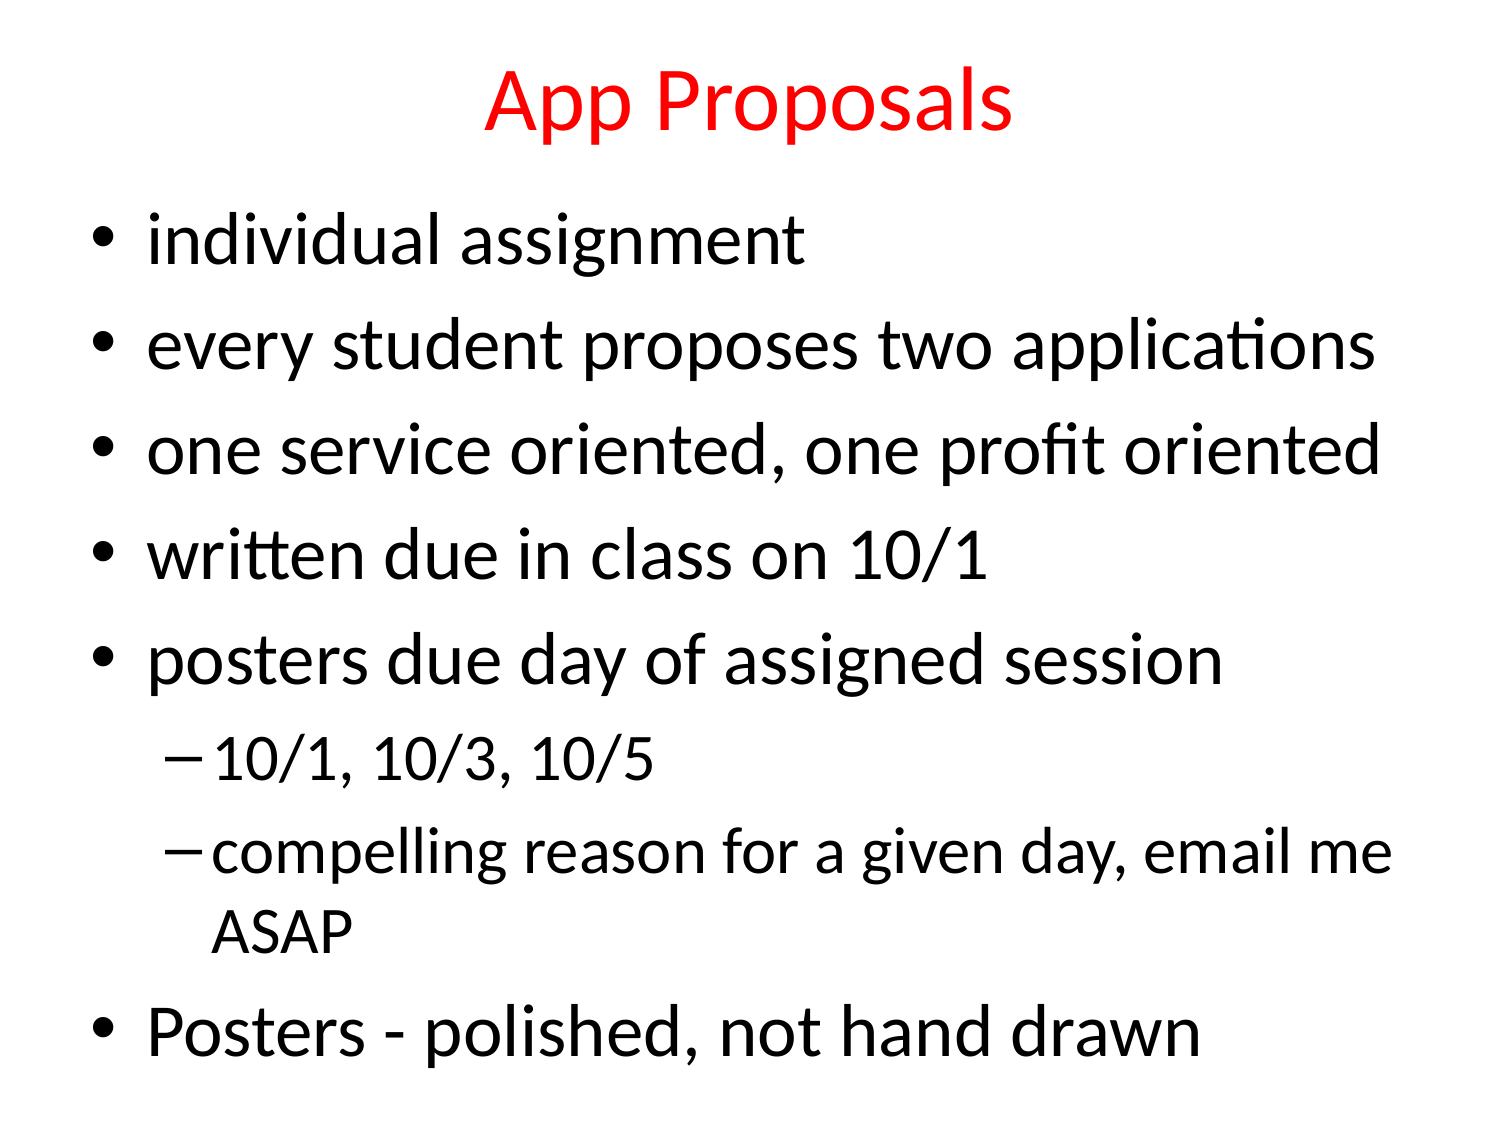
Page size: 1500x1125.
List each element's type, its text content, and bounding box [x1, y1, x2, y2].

title App Proposals [75, 0, 1425, 182]
list individual assignment every student proposes two applications one service oriented, one profit oriented written due in class on 10/1 posters due day of assigned session 10/1, 10/3, 10/5 compelling reason for a given day, email me ASAP Posters - polished, not hand drawn [75, 182, 1438, 1113]
